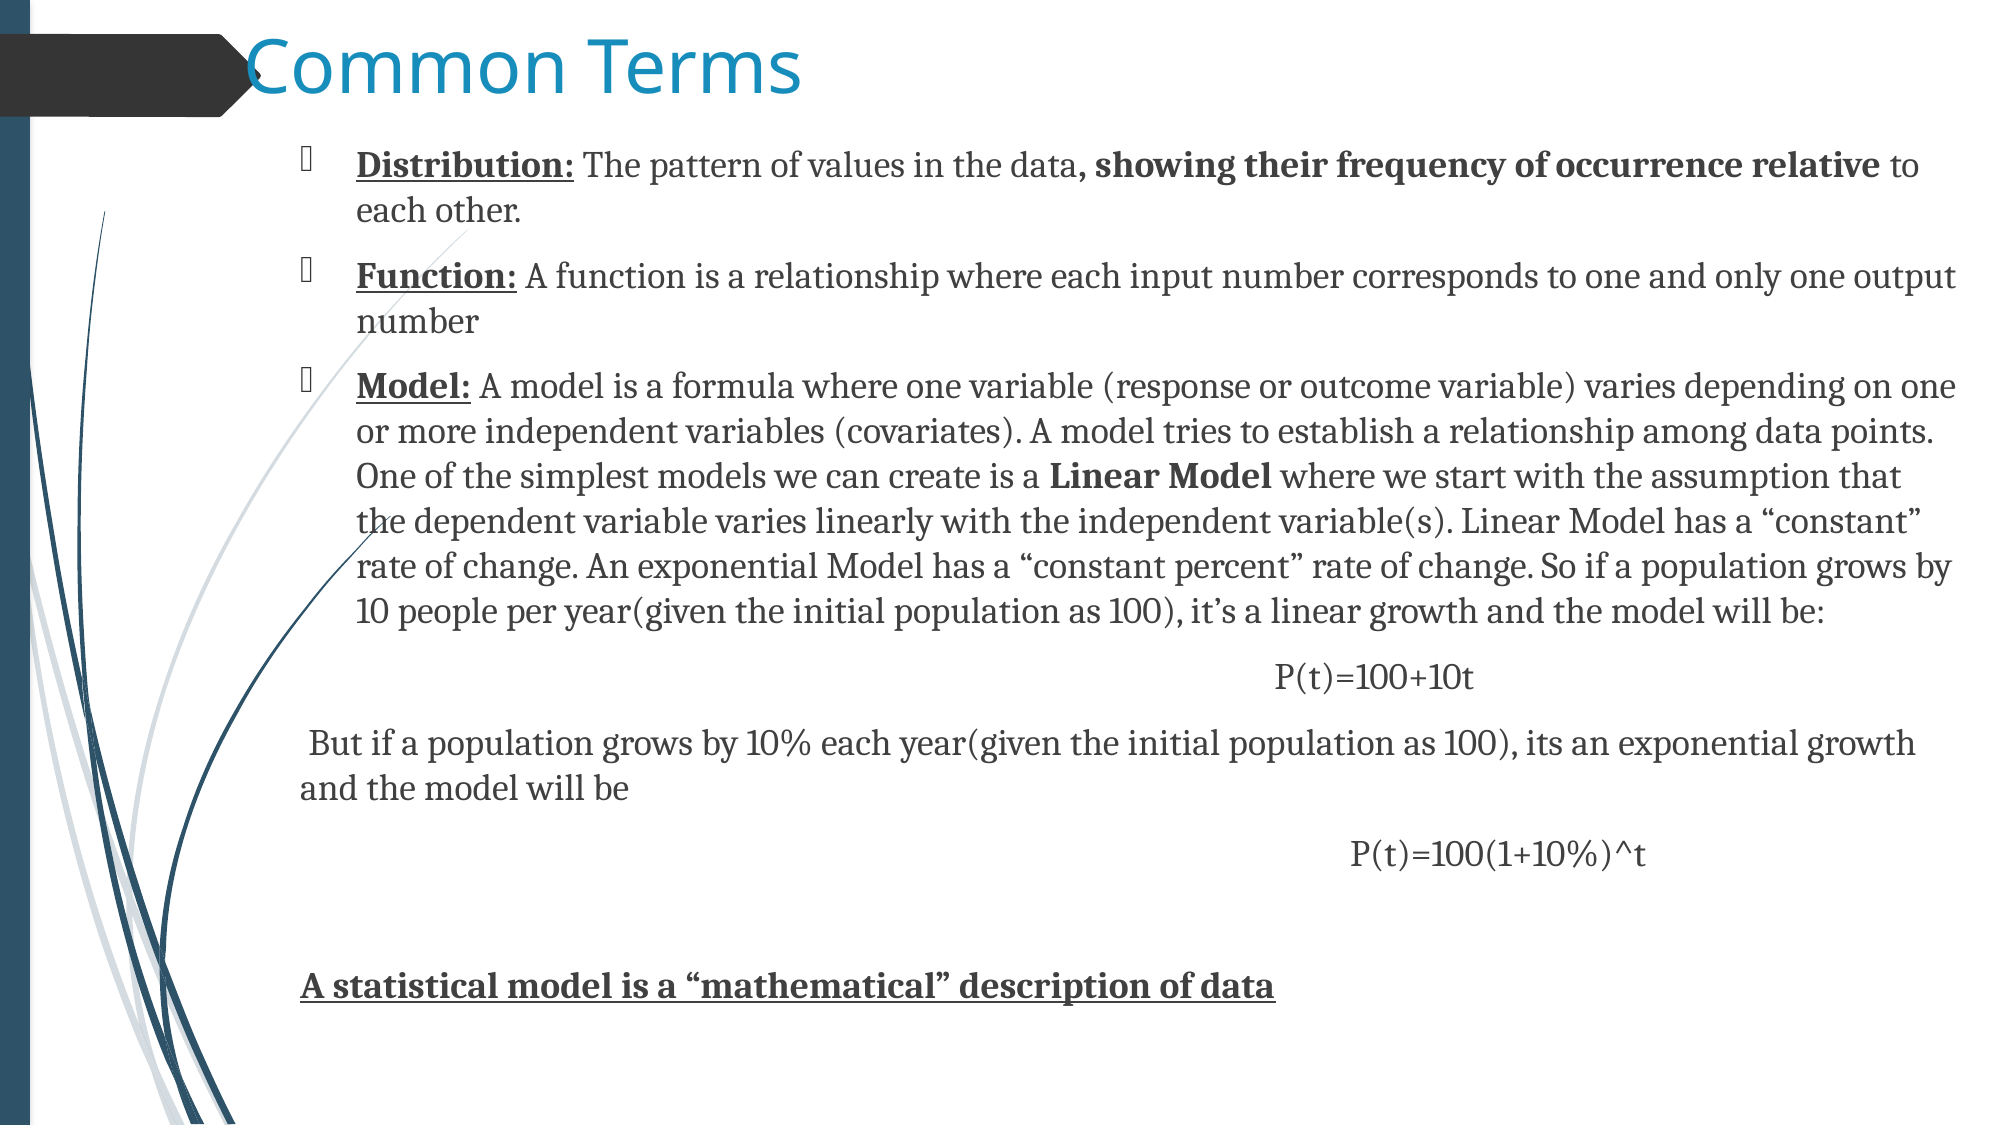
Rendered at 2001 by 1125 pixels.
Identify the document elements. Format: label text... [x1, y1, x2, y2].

text_box Common Terms [228, 11, 1729, 291]
text_box Distribution: The pattern of values in the data, showing their frequency of occurrence relative to each other. Function: A function is a relationship where each input number corresponds to one and only one output number Model: A model is a formula where one variable (response or outcome variable) varies depending on one or more independent variables (covariates). A model tries to establish a relationship among data points. One of the simplest models we can create is a Linear Model where we start with the assumption that the dependent variable varies linearly with the independent variable(s). Linear Model has a “constant” rate of change. An exponential Model has a “constant percent” rate of change. So if a population grows by 10 people per year(given the initial population as 100), it’s a linear growth and the model will be: P(t)=100+10t But if a population grows by 10% each year(given the initial population as 100), its an exponential growth and the model will be P(t)=100(1+10%)^t A statistical model is a “mathematical” description of data [285, 132, 2000, 1125]
